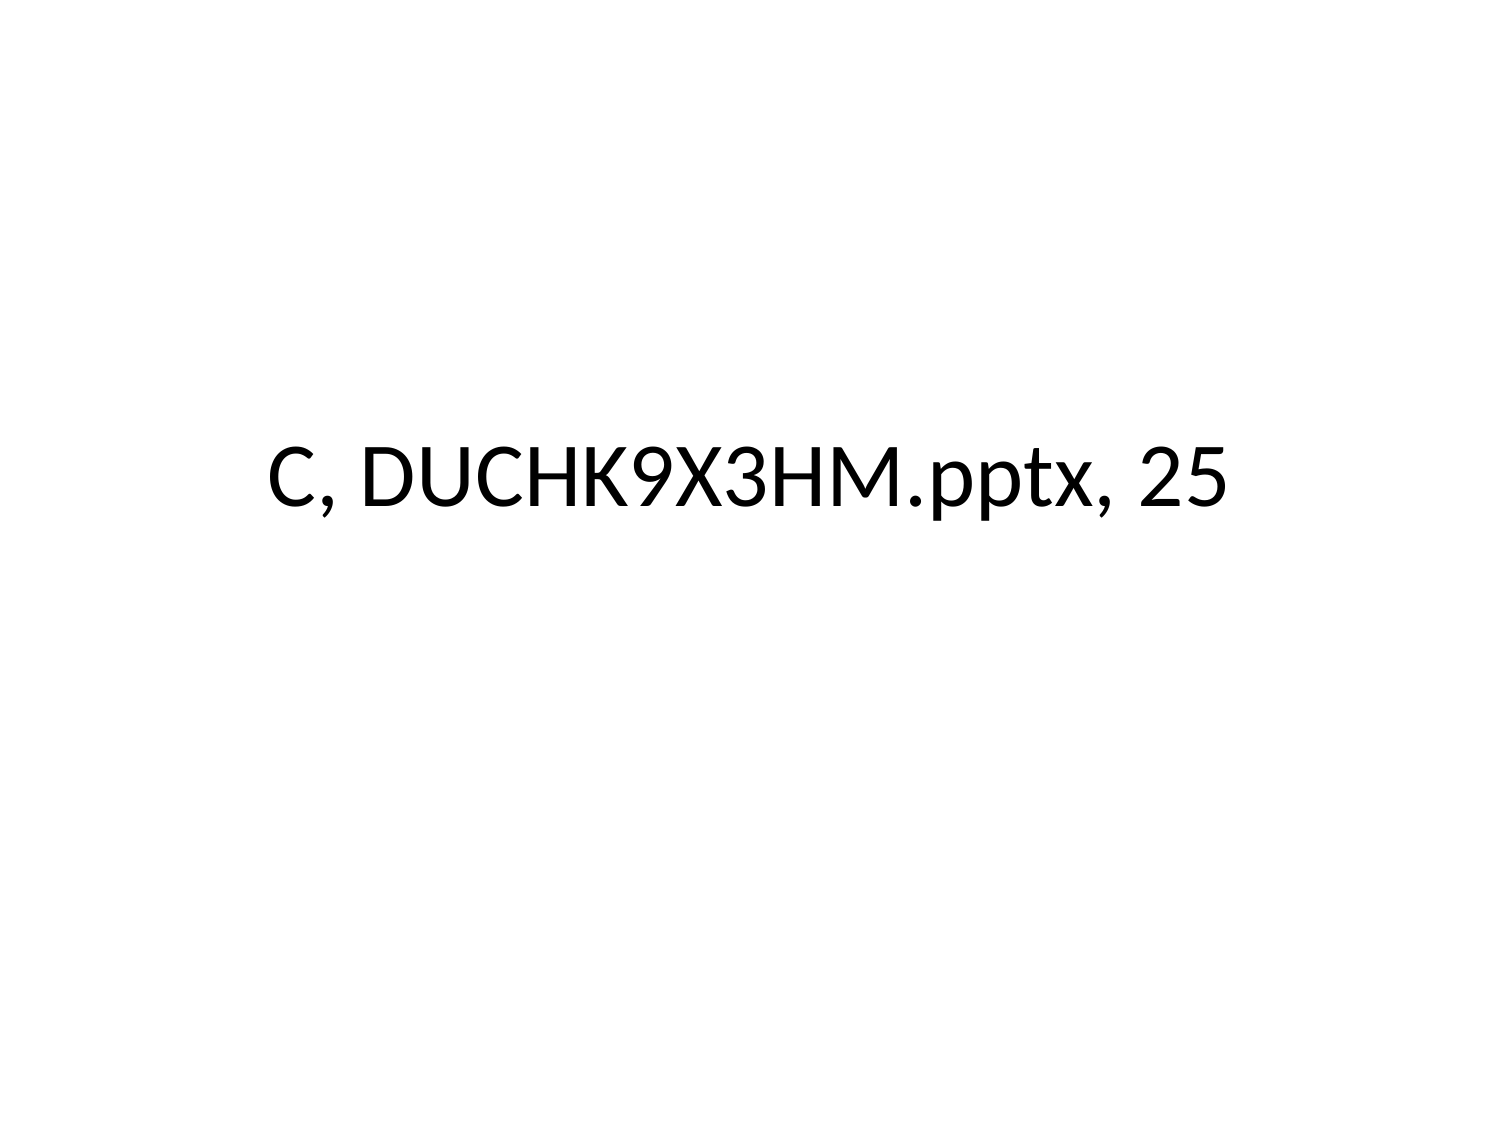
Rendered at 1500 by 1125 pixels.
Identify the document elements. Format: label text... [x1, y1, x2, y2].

title C, DUCHK9X3HM.pptx, 25 [112, 349, 1388, 591]
